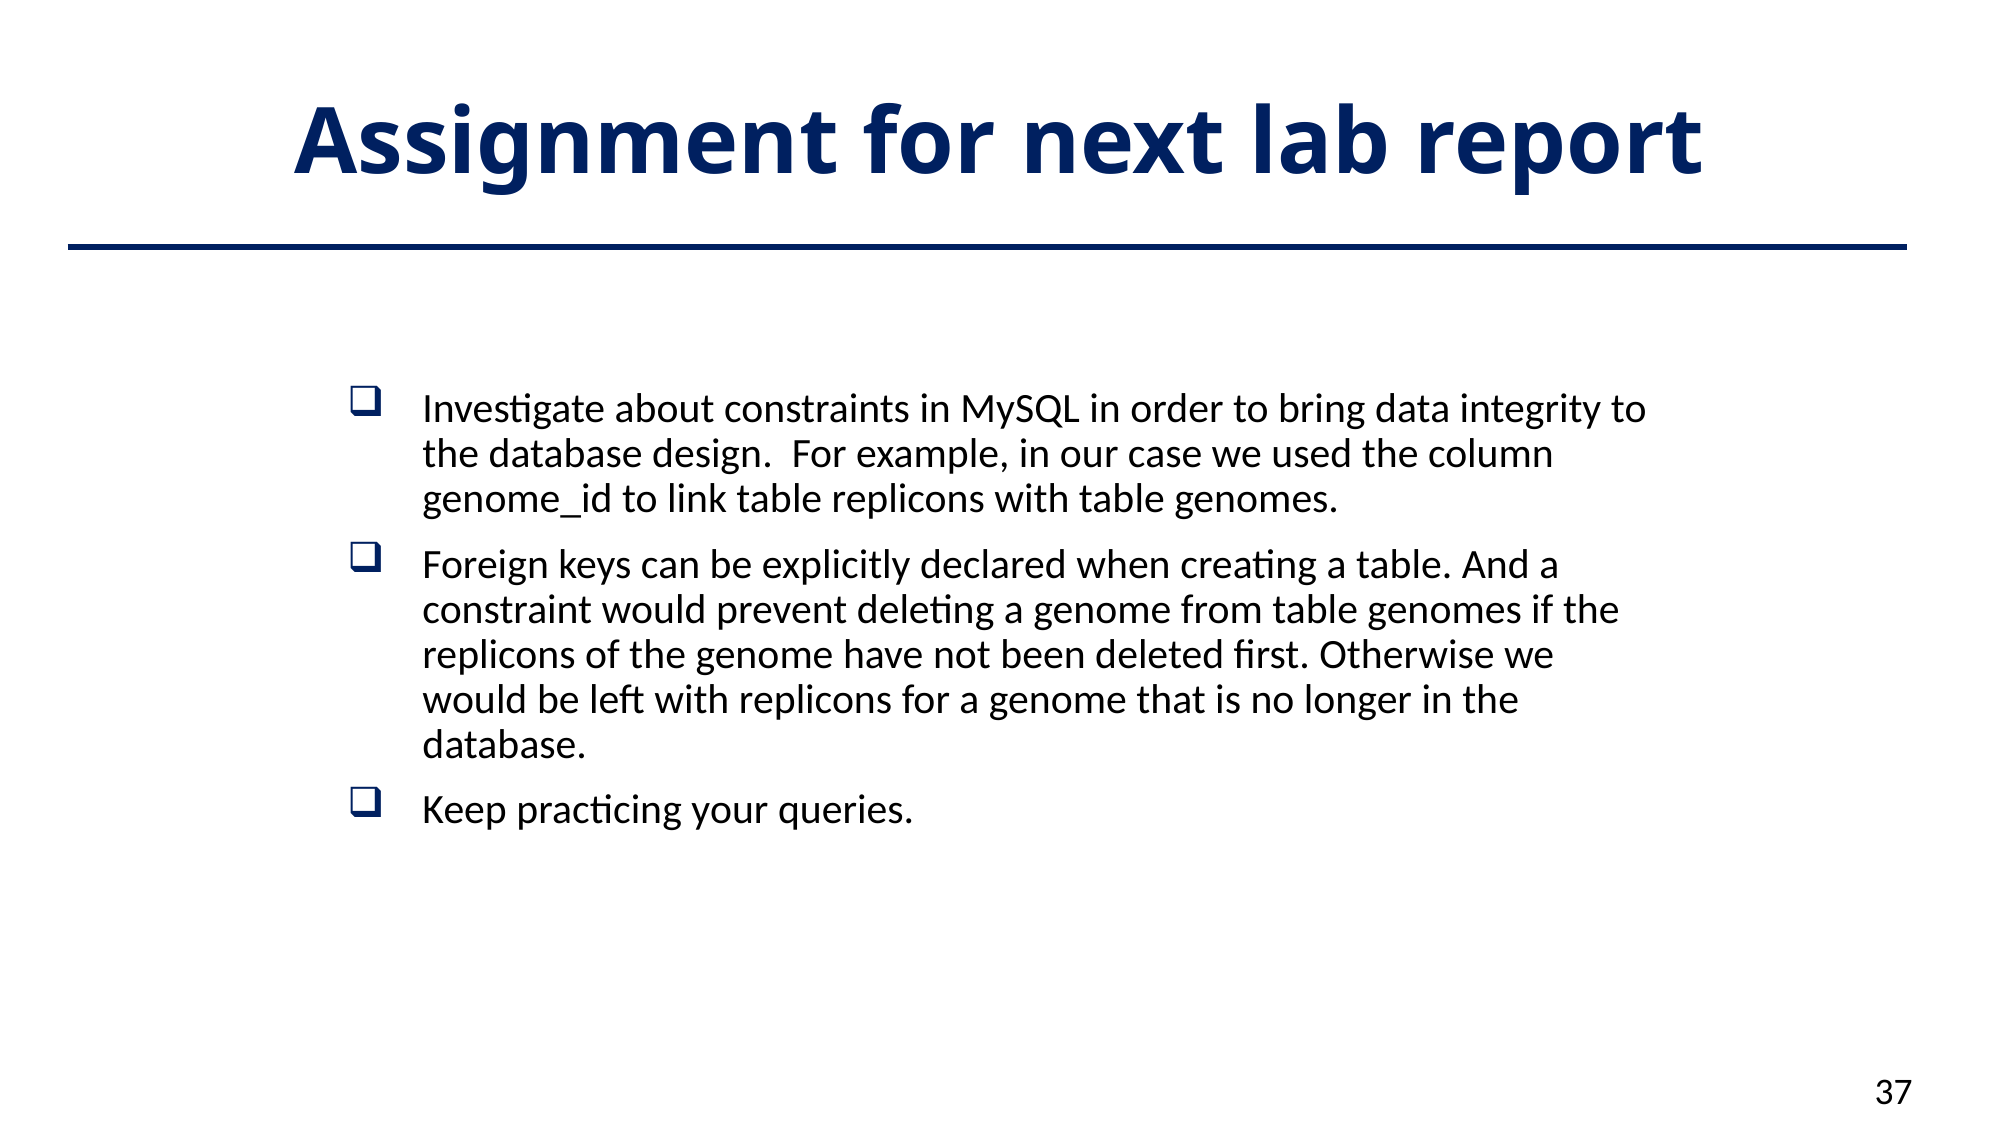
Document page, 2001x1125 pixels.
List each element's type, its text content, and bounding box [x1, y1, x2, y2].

text_box 37 [1859, 1059, 2000, 1120]
title Assignment for next lab report [137, 34, 1863, 244]
list Investigate about constraints in MySQL in order to bring data integrity to the database design. For example, in our case we used the column genome_id to link table replicons with table genomes. Foreign keys can be explicitly declared when creating a table. And a constraint would prevent deleting a genome from table genomes if the replicons of the genome have not been deleted first. Otherwise we would be left with replicons for a genome that is no longer in the database. Keep practicing your queries. [332, 378, 1663, 900]
